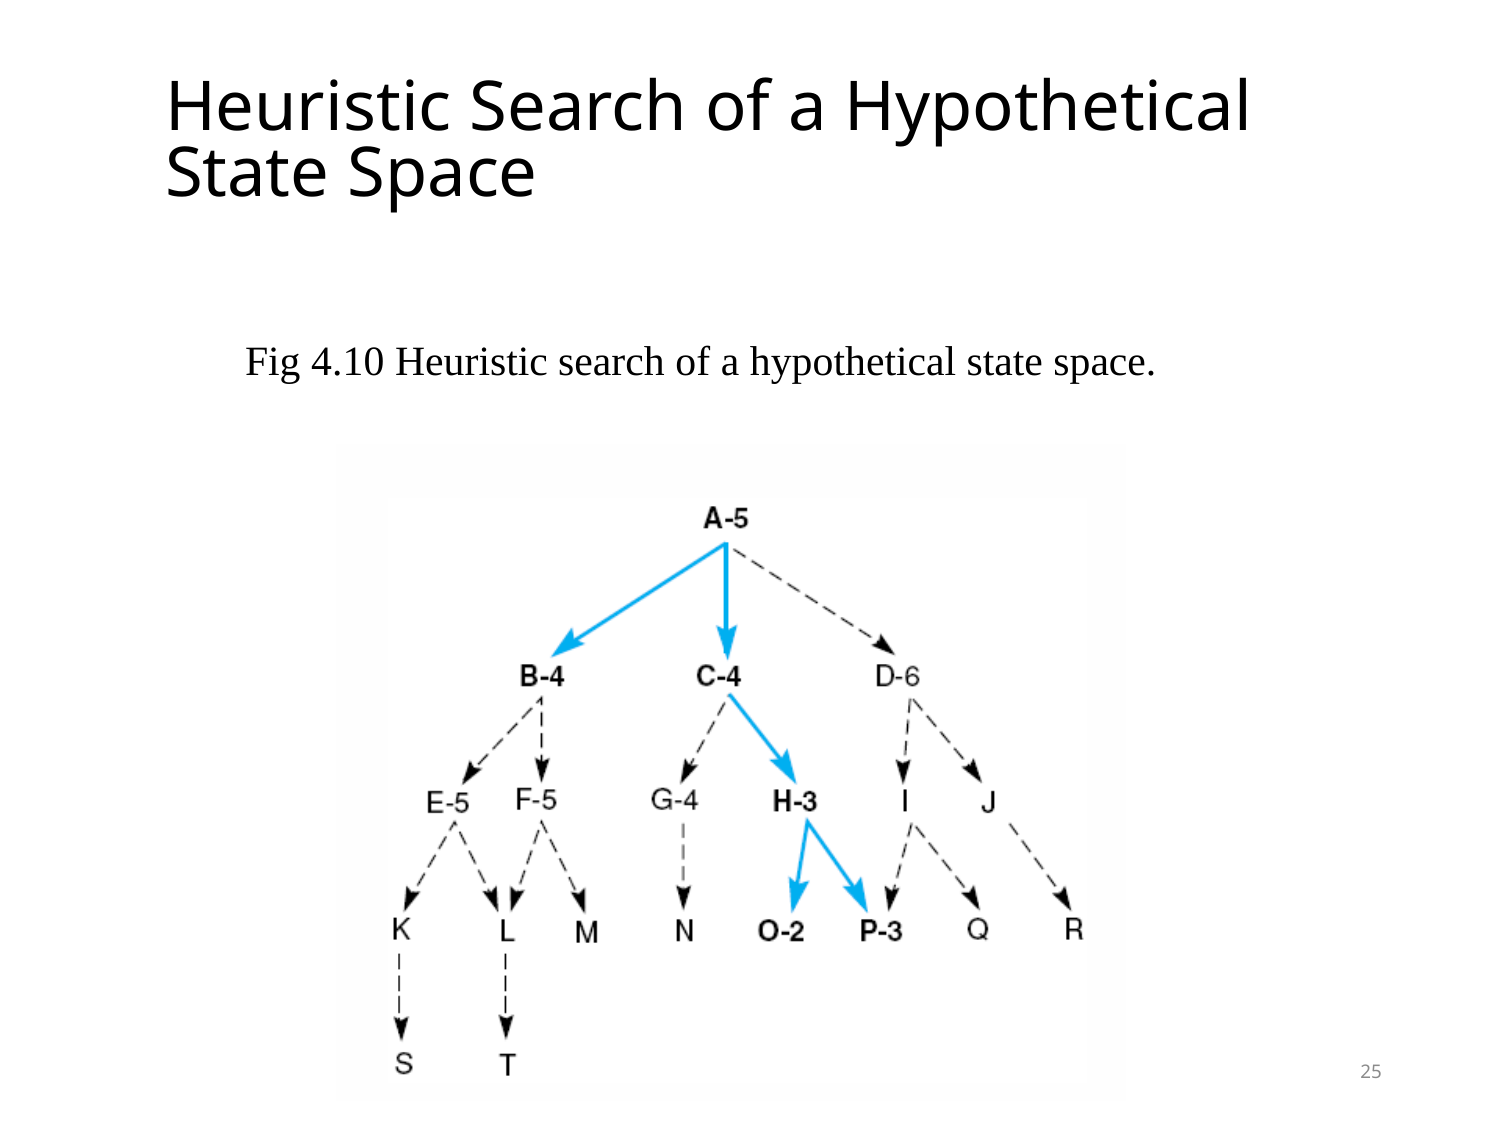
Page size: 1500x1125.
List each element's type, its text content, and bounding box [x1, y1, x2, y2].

slide_number 25 [1059, 1042, 1397, 1103]
text_box Fig 4.10 Heuristic search of a hypothetical state space. [230, 326, 1223, 392]
picture [336, 444, 1126, 1101]
title Heuristic Search of a Hypothetical State Space [150, 50, 1388, 238]
